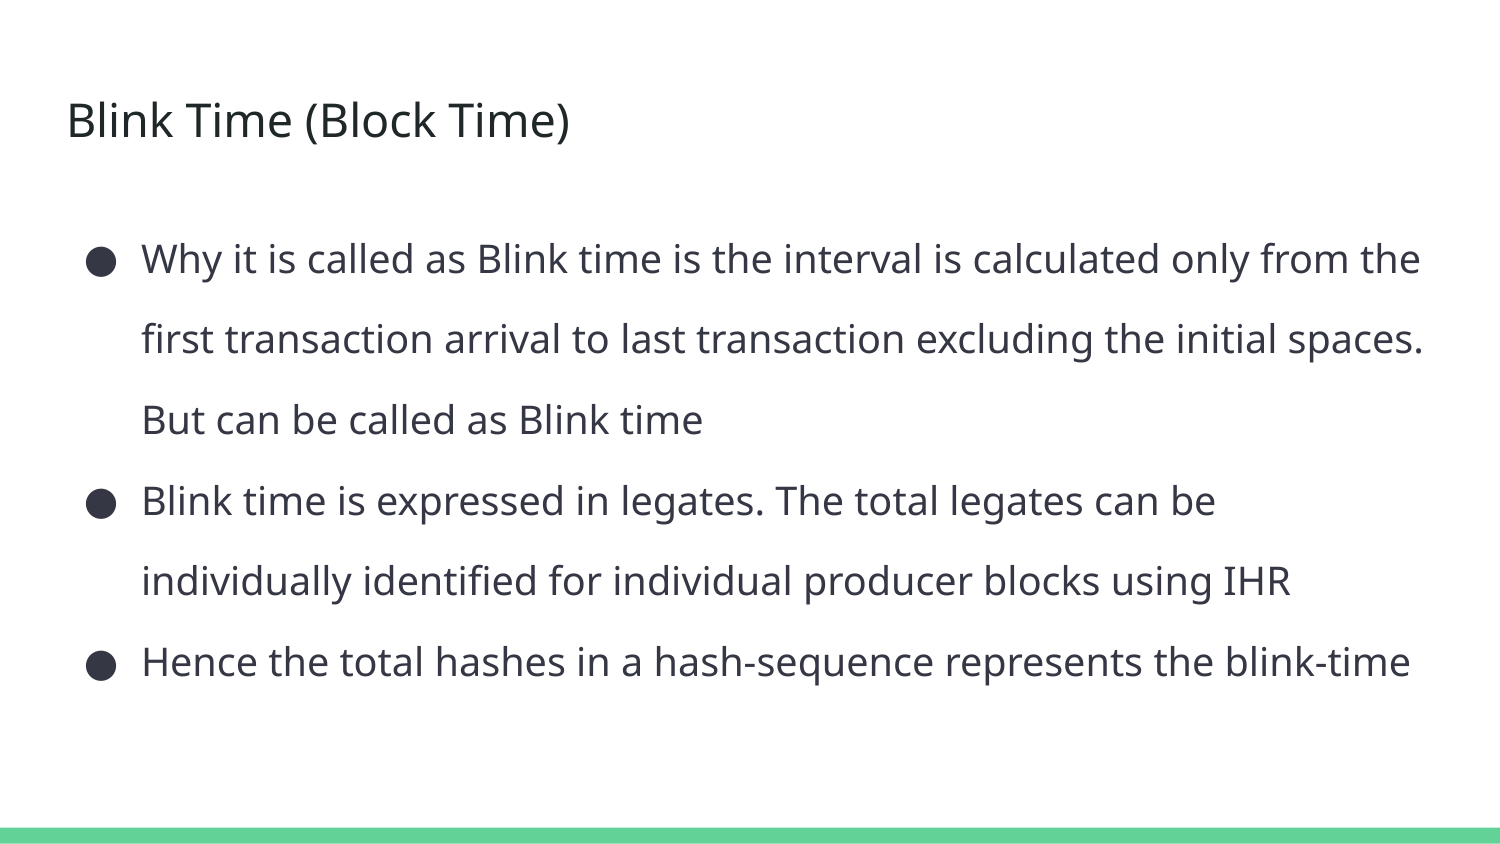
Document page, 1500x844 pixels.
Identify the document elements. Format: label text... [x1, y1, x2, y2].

list Why it is called as Blink time is the interval is calculated only from the first transaction arrival to last transaction excluding the initial spaces. But can be called as Blink time Blink time is expressed in legates. The total legates can be individually identified for individual producer blocks using IHR Hence the total hashes in a hash-sequence represents the blink-time [51, 189, 1449, 750]
title Blink Time (Block Time) [51, 72, 1449, 167]
